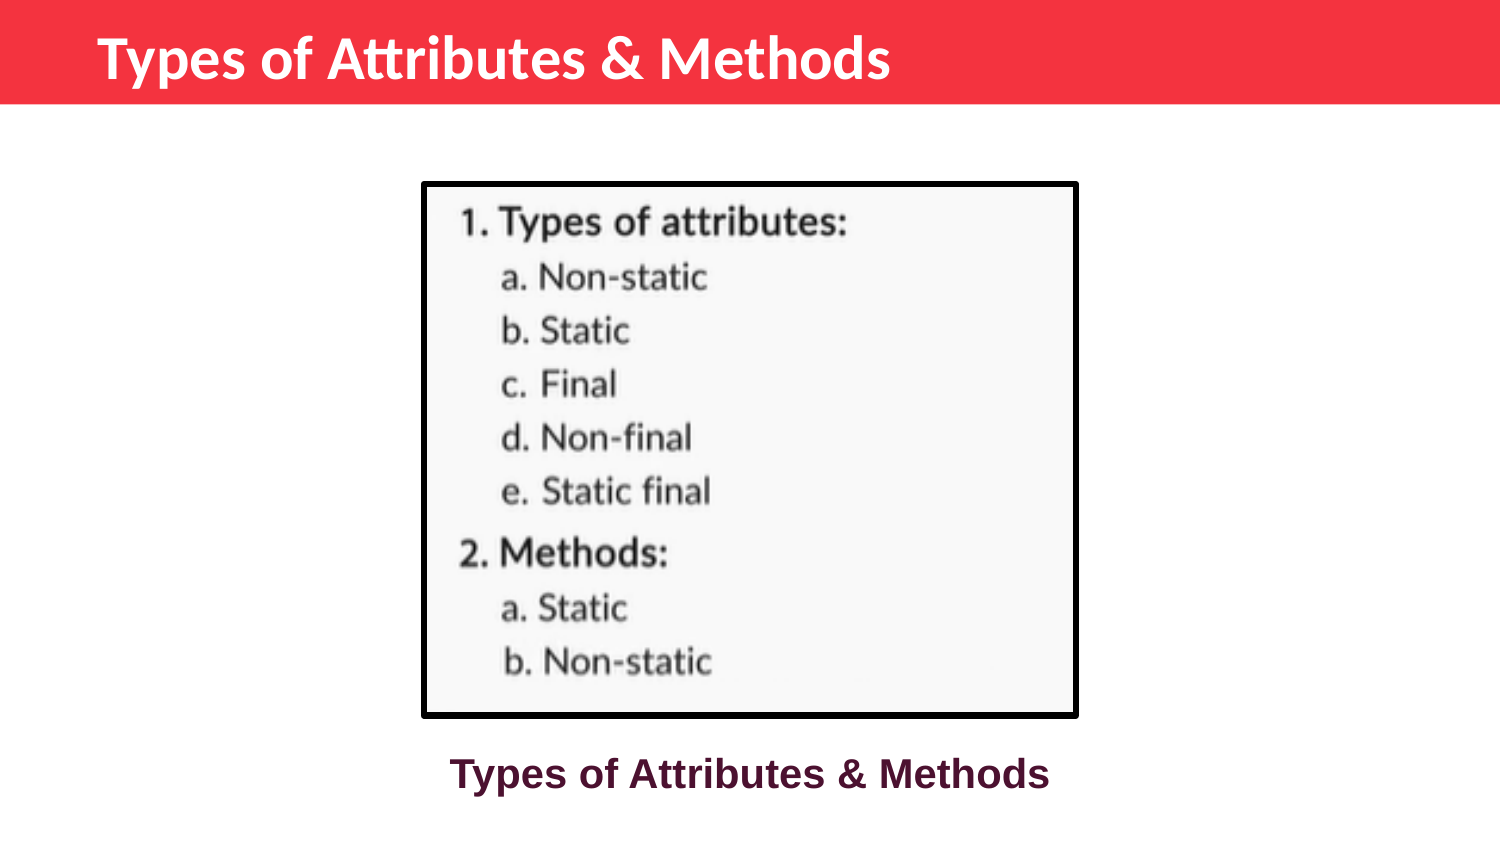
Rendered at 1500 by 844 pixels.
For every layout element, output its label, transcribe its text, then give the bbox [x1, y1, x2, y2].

text_box Types of Attributes & Methods [83, 2, 1060, 138]
text_box [83, 150, 1398, 571]
text_box [0, 0, 1500, 105]
picture [426, 186, 1074, 713]
text_box Types of Attributes & Methods [367, 731, 1133, 810]
